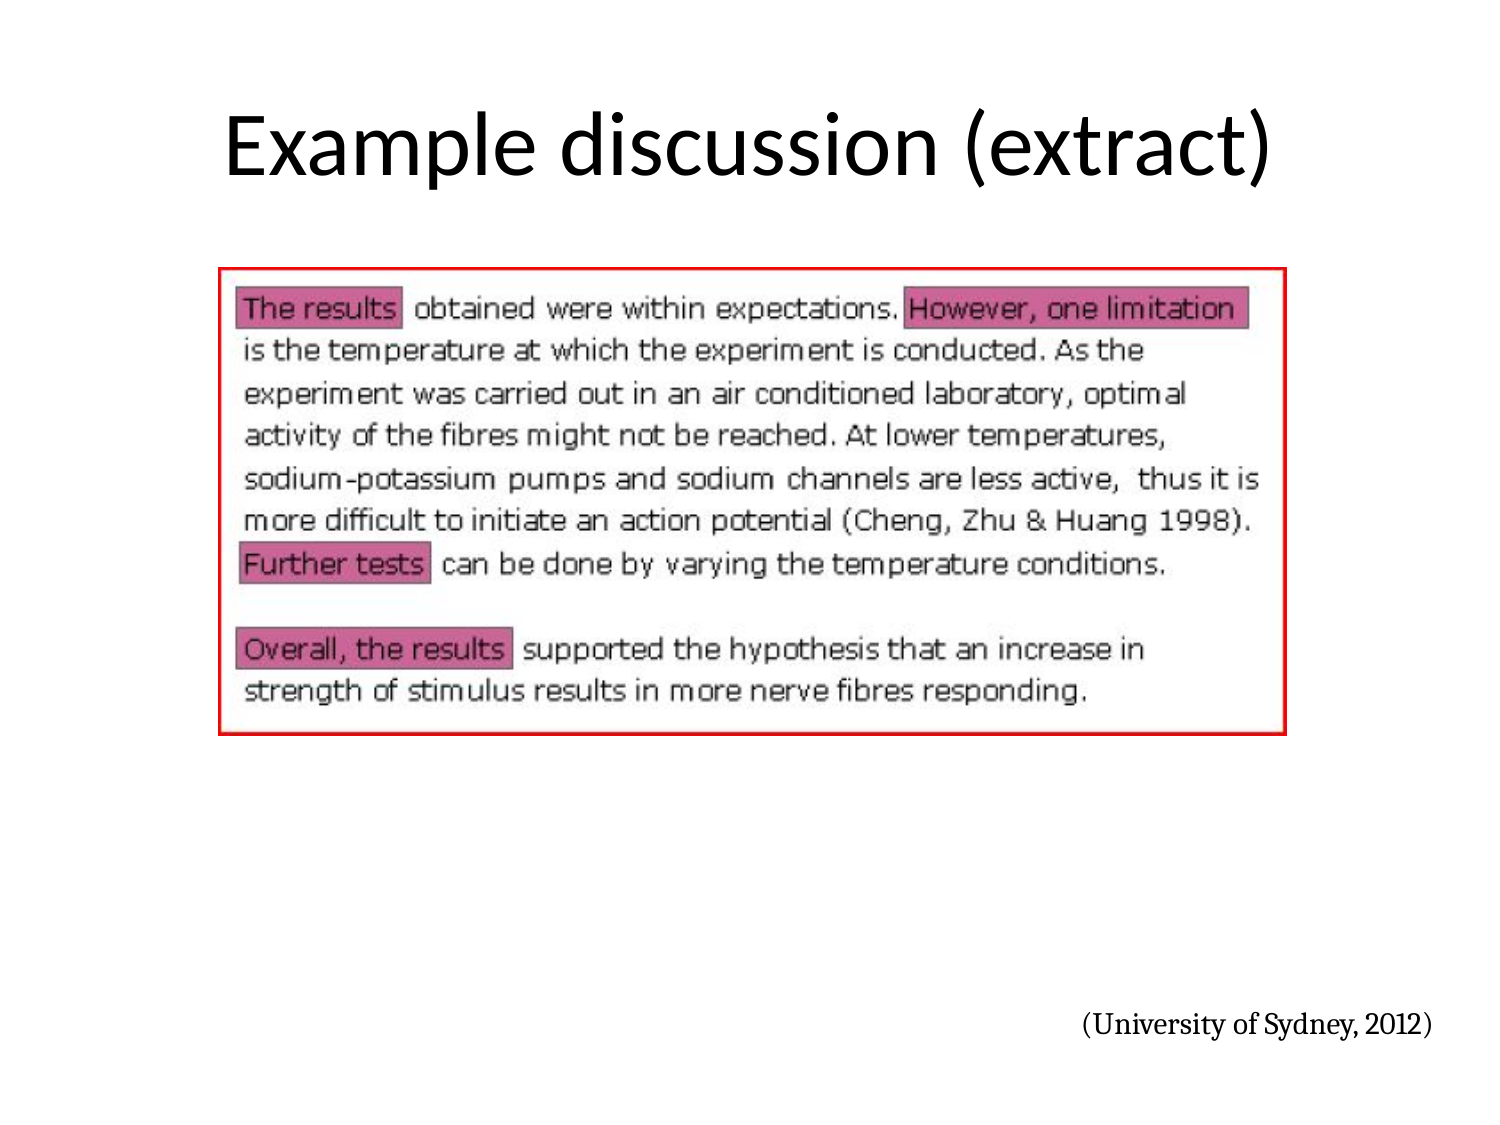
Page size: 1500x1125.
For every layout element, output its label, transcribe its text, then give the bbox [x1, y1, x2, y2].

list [218, 266, 1287, 736]
text_box (University of Sydney, 2012) [1066, 996, 1450, 1049]
title Example discussion (extract) [75, 45, 1425, 233]
